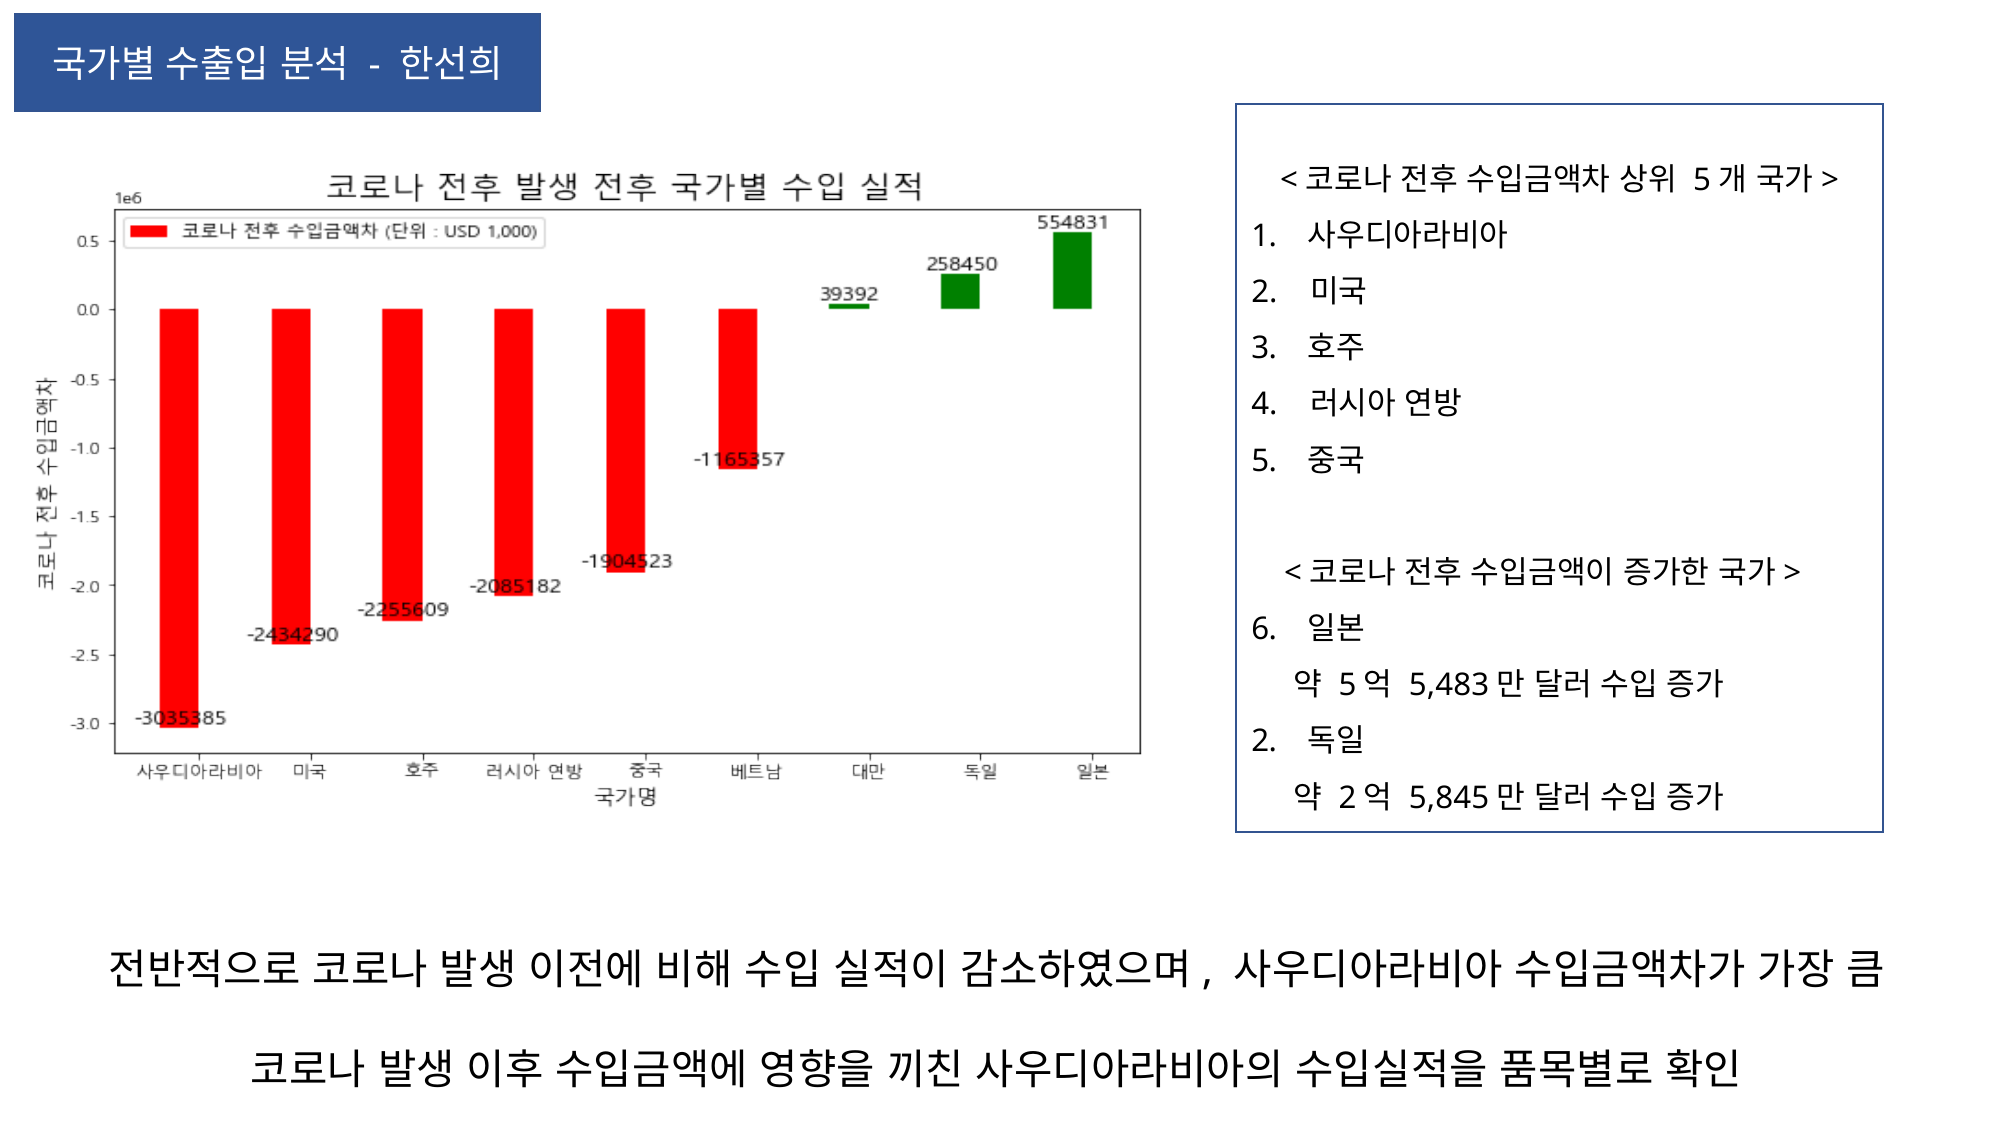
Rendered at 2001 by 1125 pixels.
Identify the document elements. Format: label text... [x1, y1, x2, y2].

picture [26, 164, 1151, 821]
text_box <코로나 전후 수입금액차 상위 5개 국가> 사우디아라비아 2. 미국 호주 4. 러시아 연방 중국 <코로나 전후 수입금액이 증가한 국가> 일본 약 5억 5,483만 달러 수입 증가 독일 약 2억 5,845만 달러 수입 증가 [1235, 103, 1884, 833]
text_box 전반적으로 코로나 발생 이전에 비해 수입 실적이 감소하였으며, 사우디아라비아 수입금액차가 가장 큼 코로나 발생 이후 수입금액에 영향을 끼친 사우디아라비아의 수입실적을 품목별로 확인 [0, 885, 2000, 1101]
text_box 국가별 수출입 분석 - 한선희 [14, 13, 541, 112]
